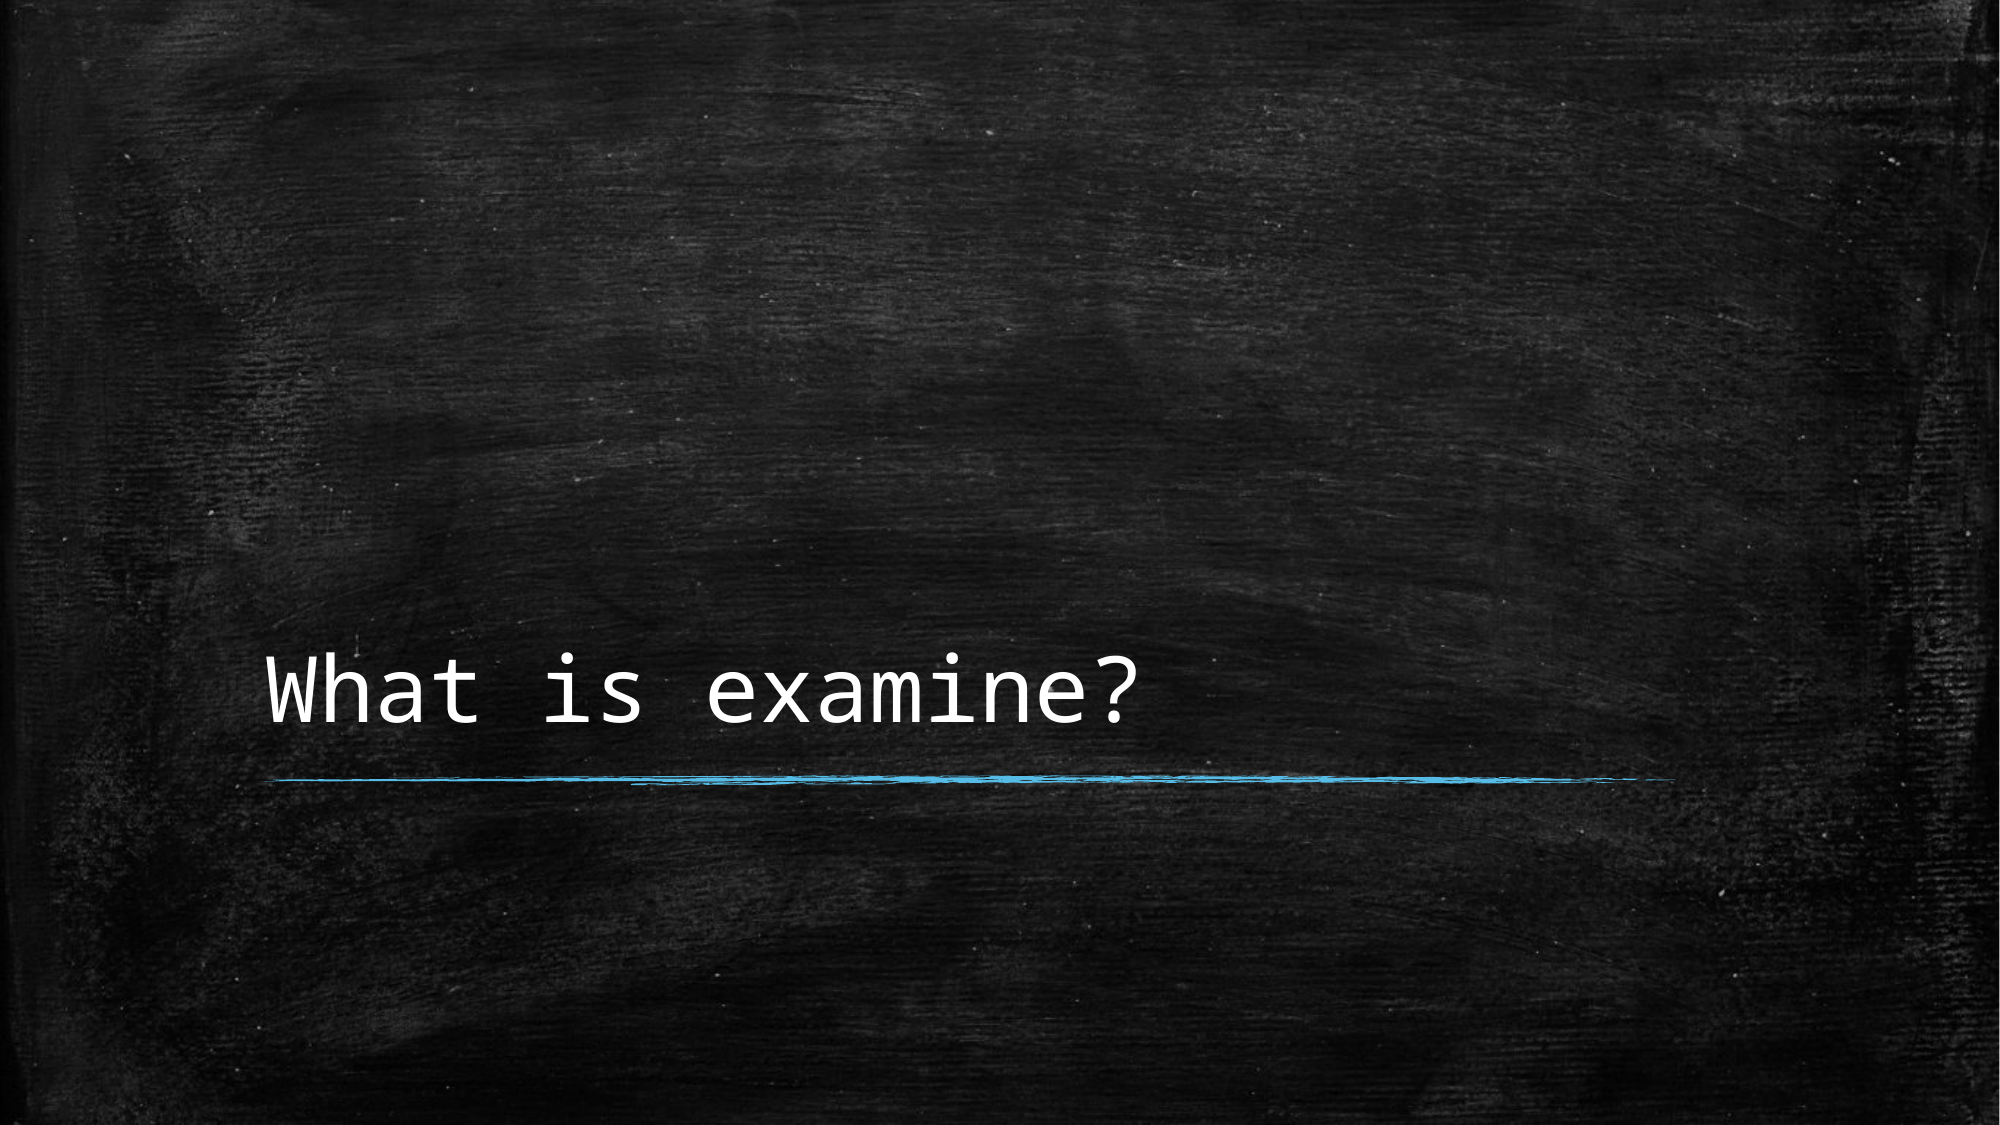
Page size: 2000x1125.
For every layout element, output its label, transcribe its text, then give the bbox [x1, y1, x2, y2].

title What is examine? [249, 312, 1750, 750]
